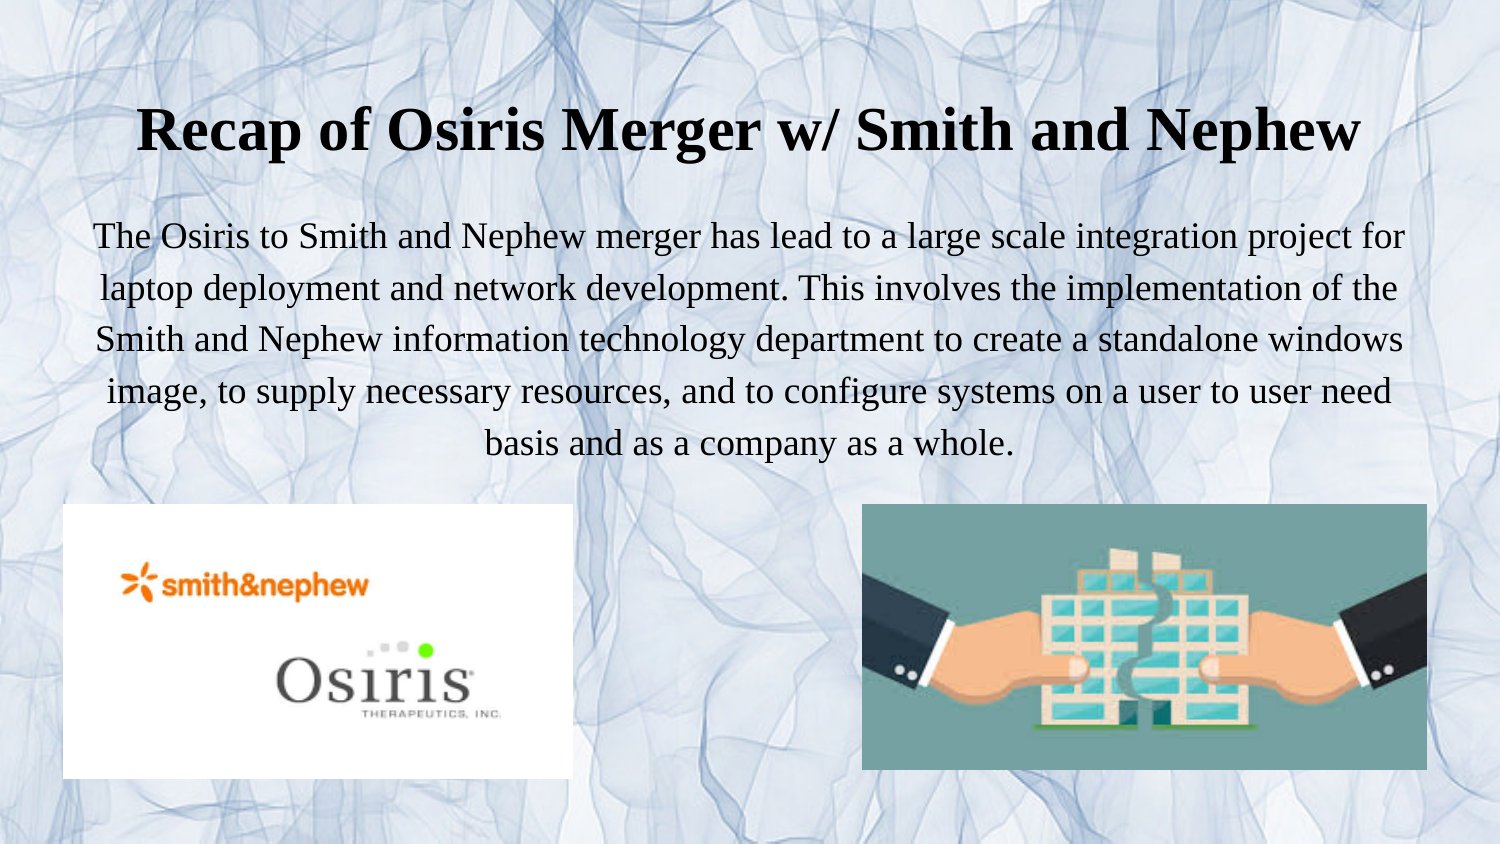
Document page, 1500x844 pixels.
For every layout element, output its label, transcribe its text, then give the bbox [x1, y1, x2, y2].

title Recap of Osiris Merger w/ Smith and Nephew [51, 72, 1449, 167]
list The Osiris to Smith and Nephew merger has lead to a large scale integration project for laptop deployment and network development. This involves the implementation of the Smith and Nephew information technology department to create a standalone windows image, to supply necessary resources, and to configure systems on a user to user need basis and as a company as a whole. [51, 189, 1449, 750]
picture [0, 0, 1500, 844]
